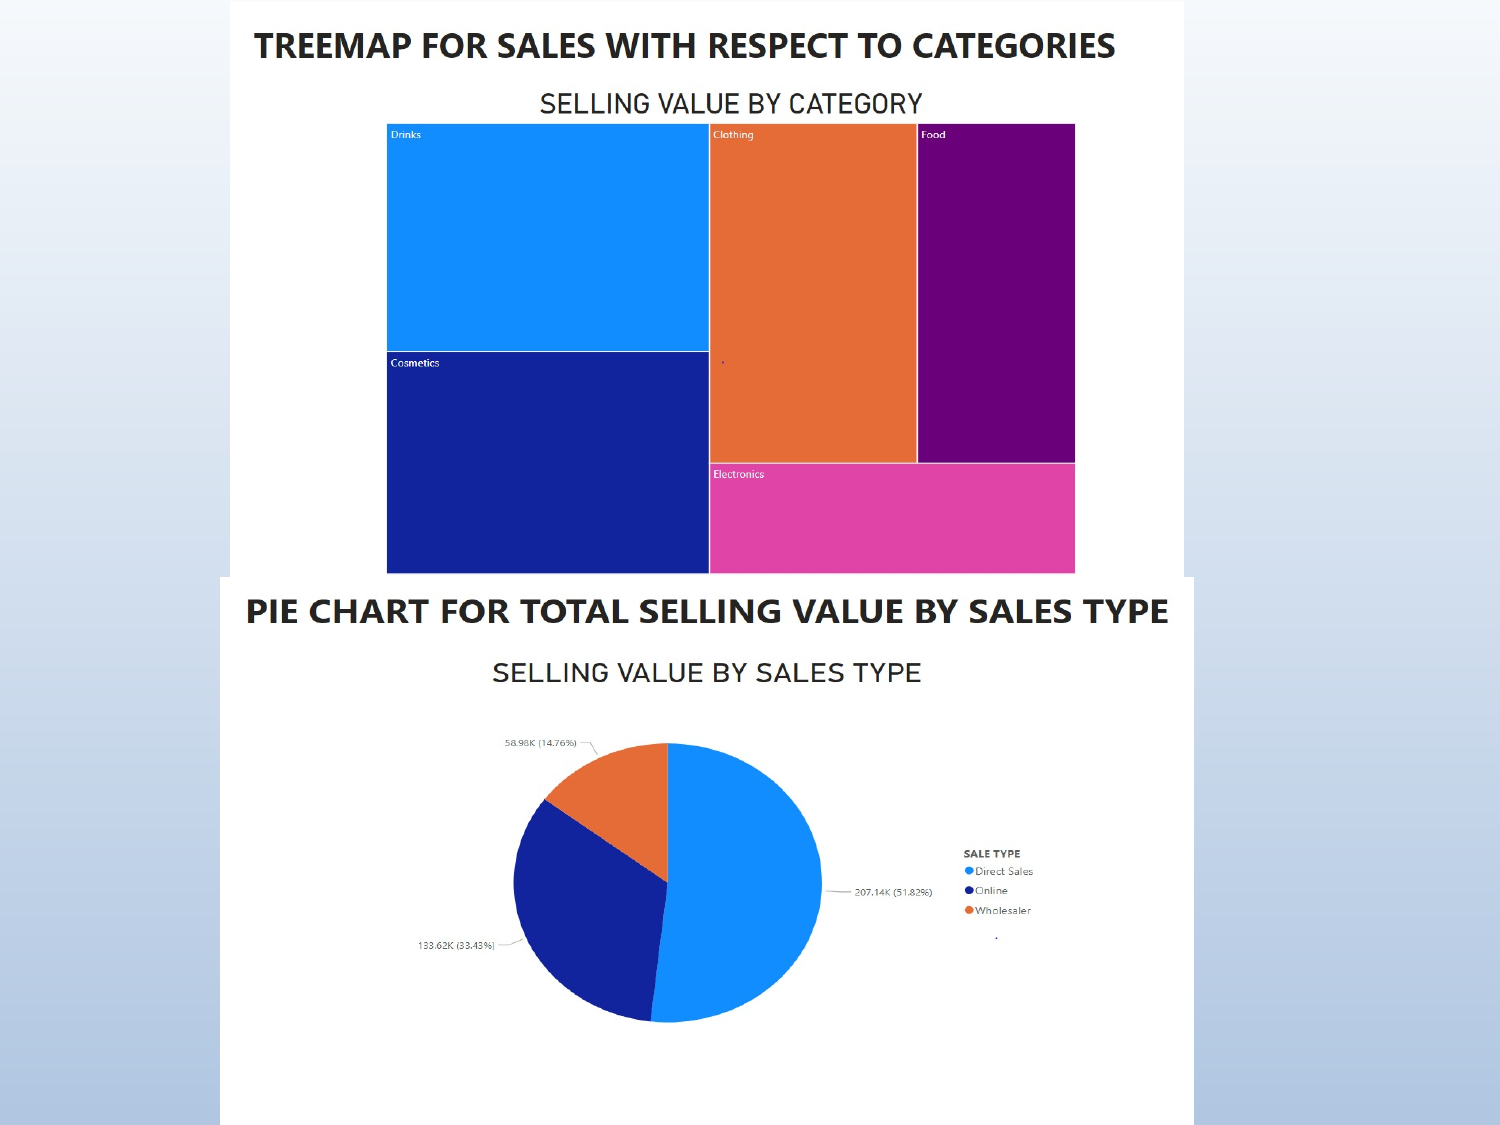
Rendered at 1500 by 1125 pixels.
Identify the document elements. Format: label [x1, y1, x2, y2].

list [230, 0, 1185, 576]
picture [220, 577, 1195, 1125]
